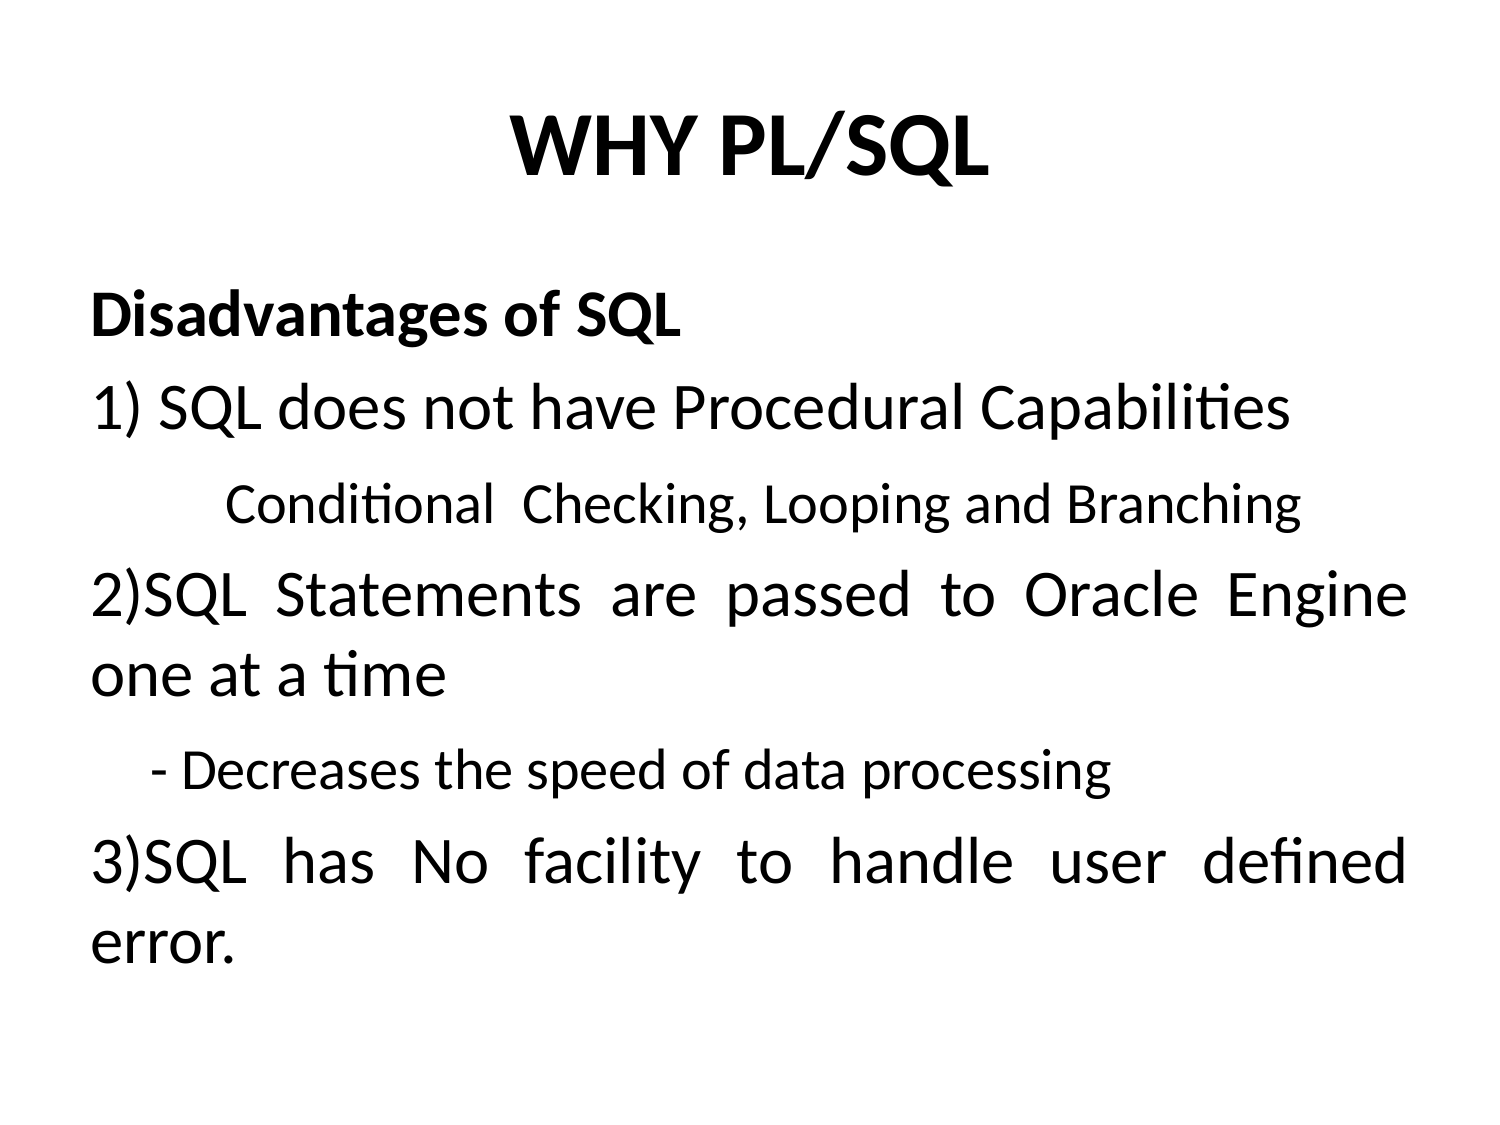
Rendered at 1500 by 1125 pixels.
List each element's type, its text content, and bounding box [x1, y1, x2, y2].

title WHY PL/SQL [75, 45, 1425, 233]
list Disadvantages of SQL 1) SQL does not have Procedural Capabilities Conditional Checking, Looping and Branching 2)SQL Statements are passed to Oracle Engine one at a time - Decreases the speed of data processing 3)SQL has No facility to handle user defined error. [75, 262, 1425, 1005]
